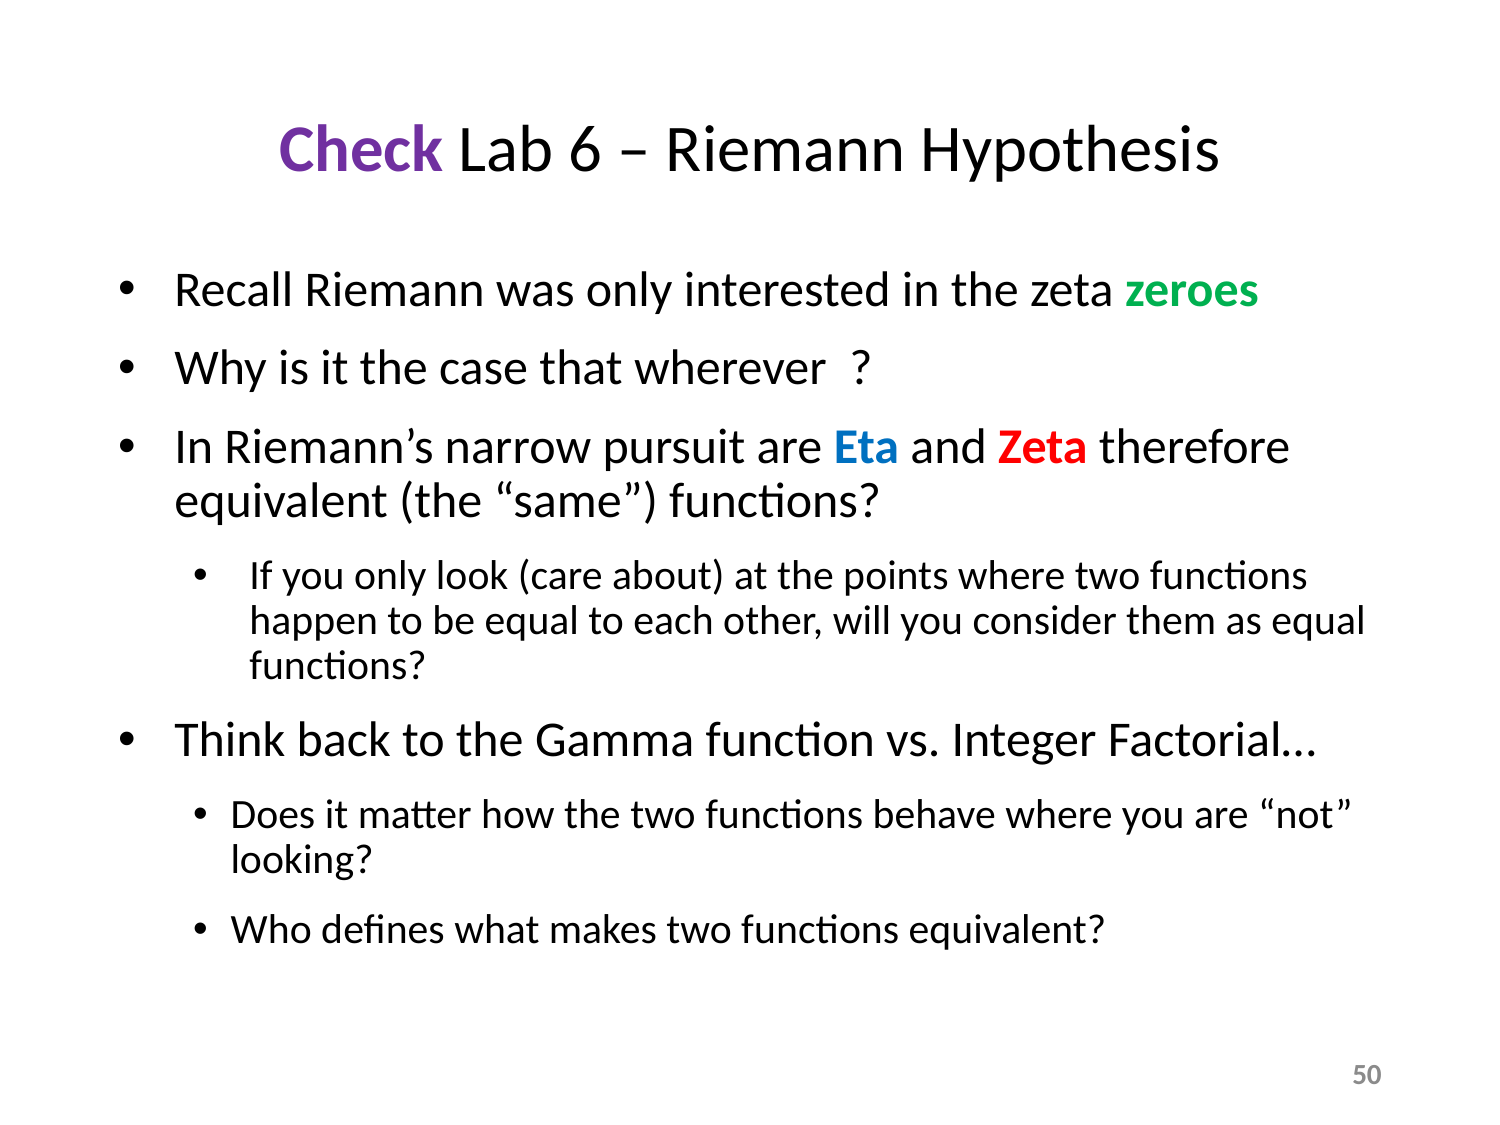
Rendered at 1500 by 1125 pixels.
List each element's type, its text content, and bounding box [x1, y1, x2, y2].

title Check Lab 6 – Riemann Hypothesis [103, 59, 1397, 241]
slide_number 50 [1059, 1042, 1397, 1103]
